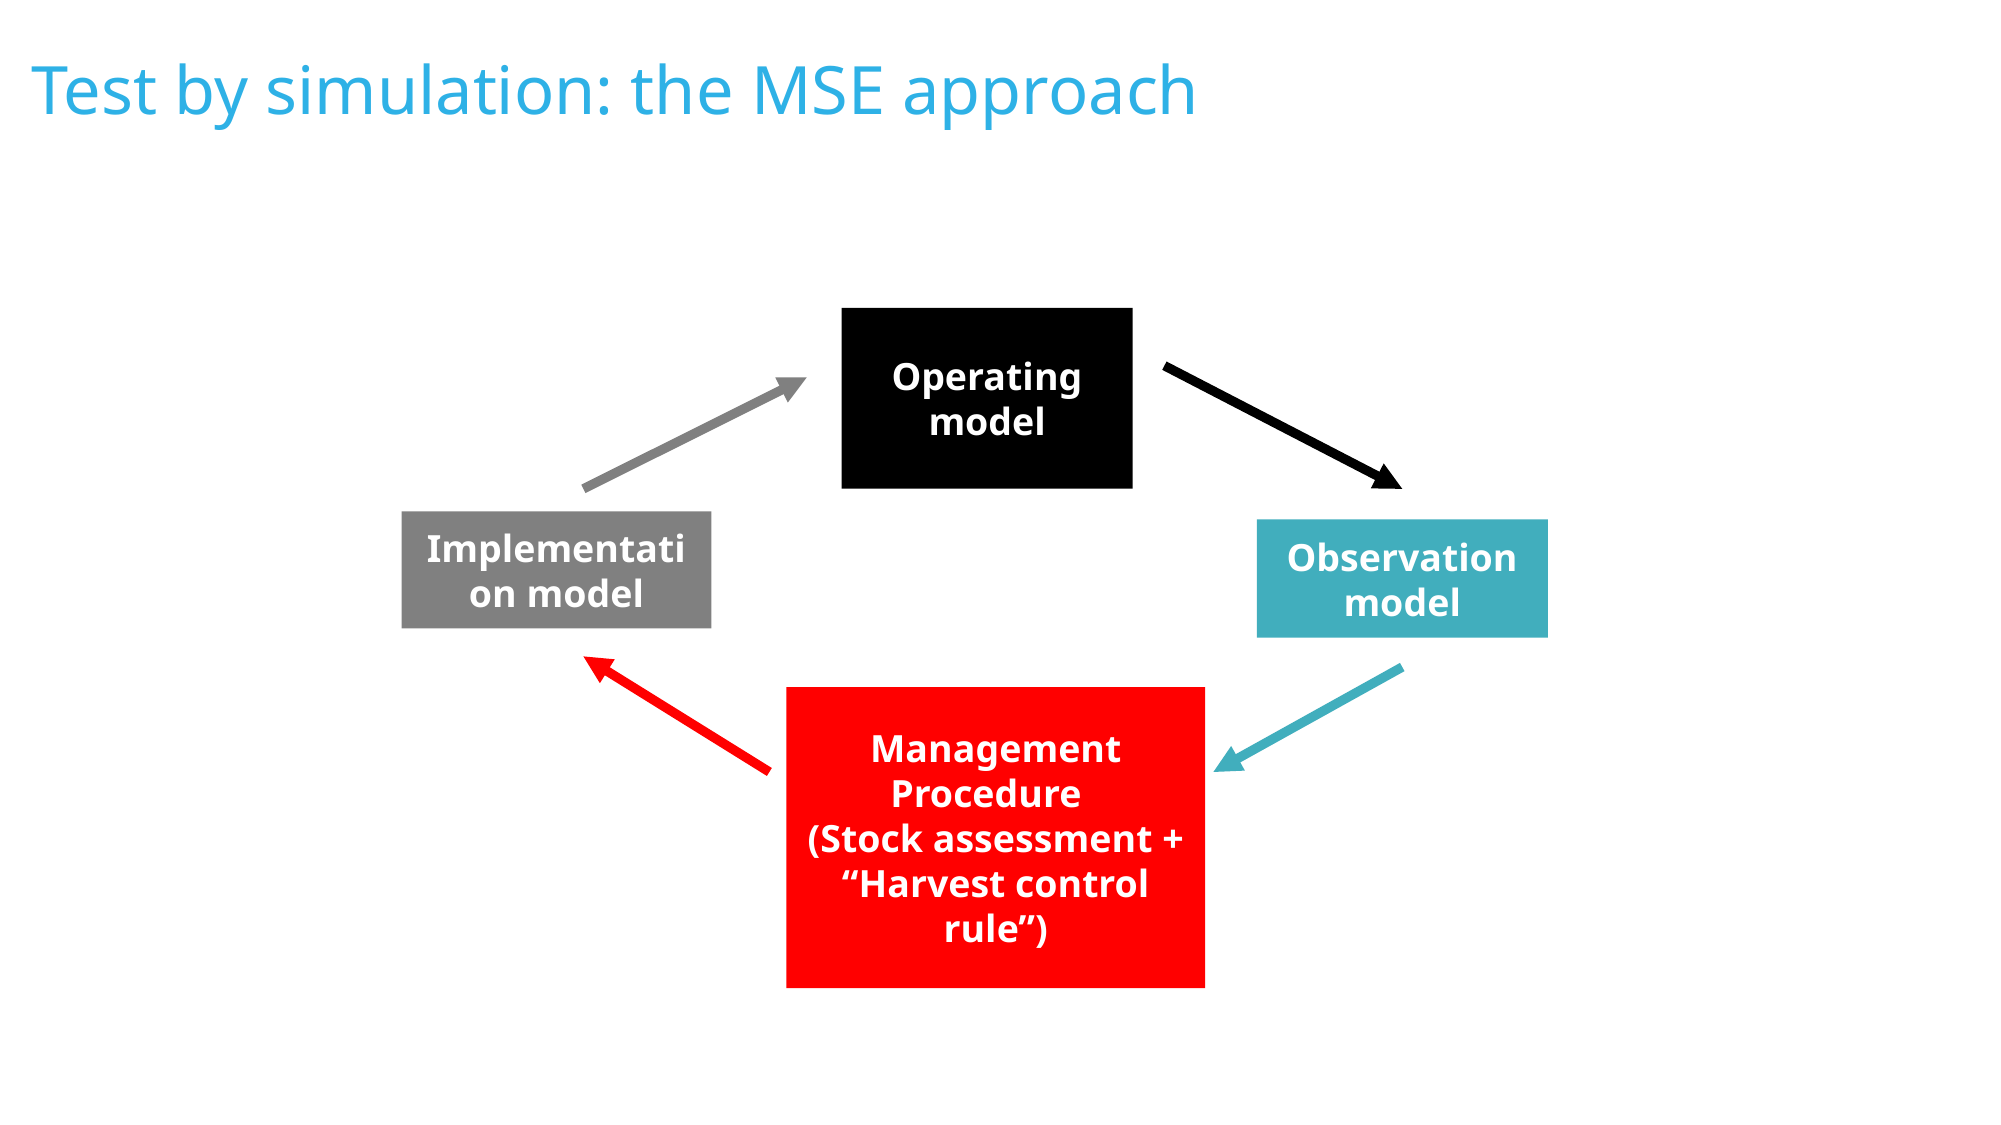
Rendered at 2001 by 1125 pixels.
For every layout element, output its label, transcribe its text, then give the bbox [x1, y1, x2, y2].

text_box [583, 377, 807, 489]
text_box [1164, 365, 1403, 489]
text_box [583, 656, 770, 773]
text_box Operating model [841, 307, 1134, 490]
text_box Observation model [1256, 518, 1549, 639]
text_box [1213, 666, 1403, 772]
text_box Implementation model [400, 510, 712, 629]
title Test by simulation: the MSE approach [16, 14, 1384, 173]
text_box Management Procedure (Stock assessment + “Harvest control rule”) [785, 686, 1206, 989]
